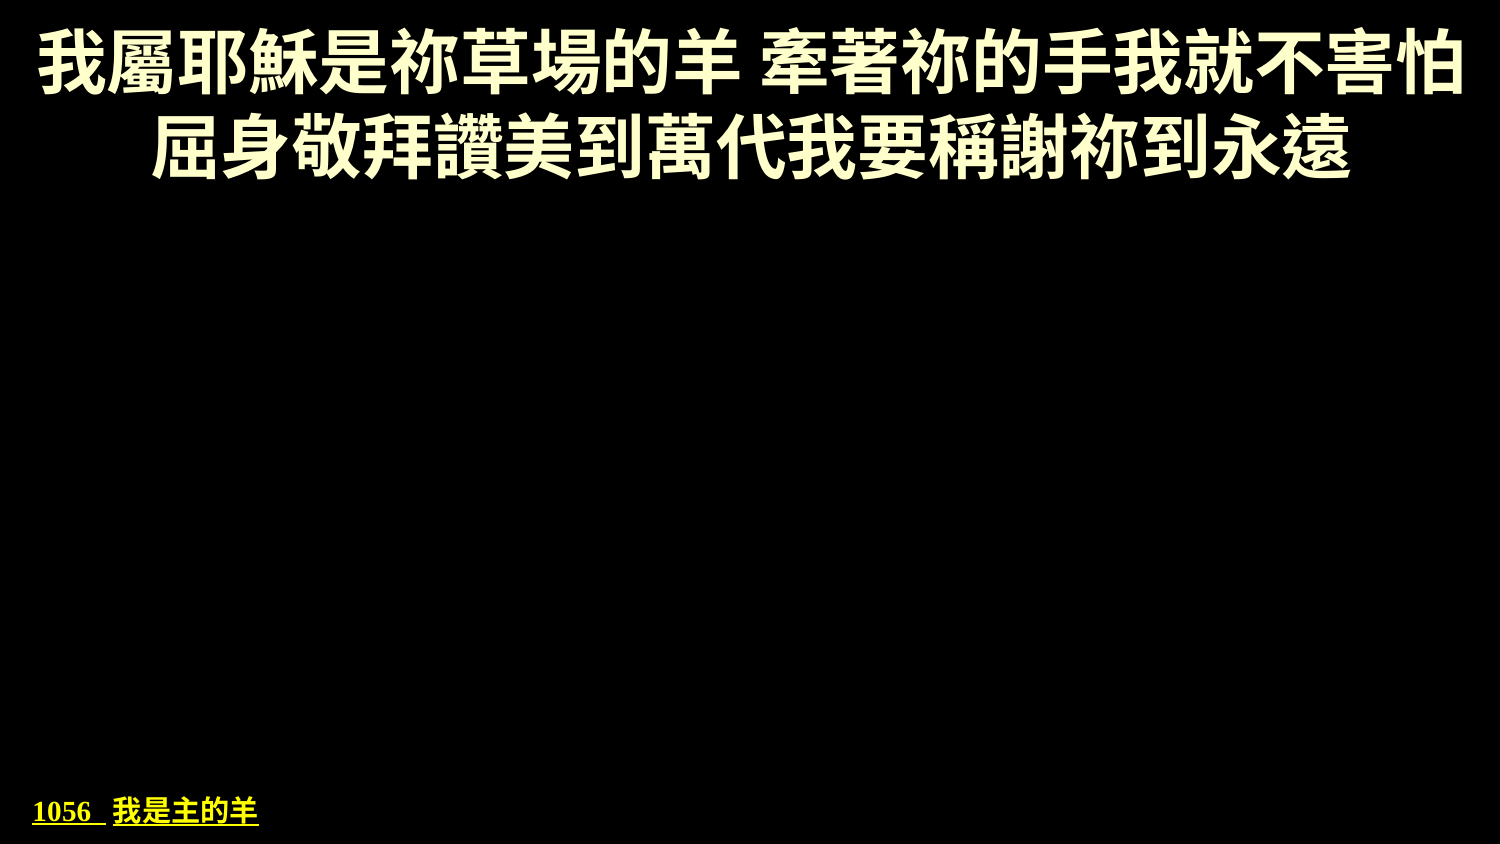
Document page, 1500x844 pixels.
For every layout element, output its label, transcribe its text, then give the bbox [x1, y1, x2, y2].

title 我屬耶穌是祢草場的羊 牽著祢的手我就不害怕 屈身敬拜讚美到萬代我要稱謝祢到永遠 [1, 32, 1500, 173]
text_box 1056 我是主的羊 [17, 784, 774, 835]
